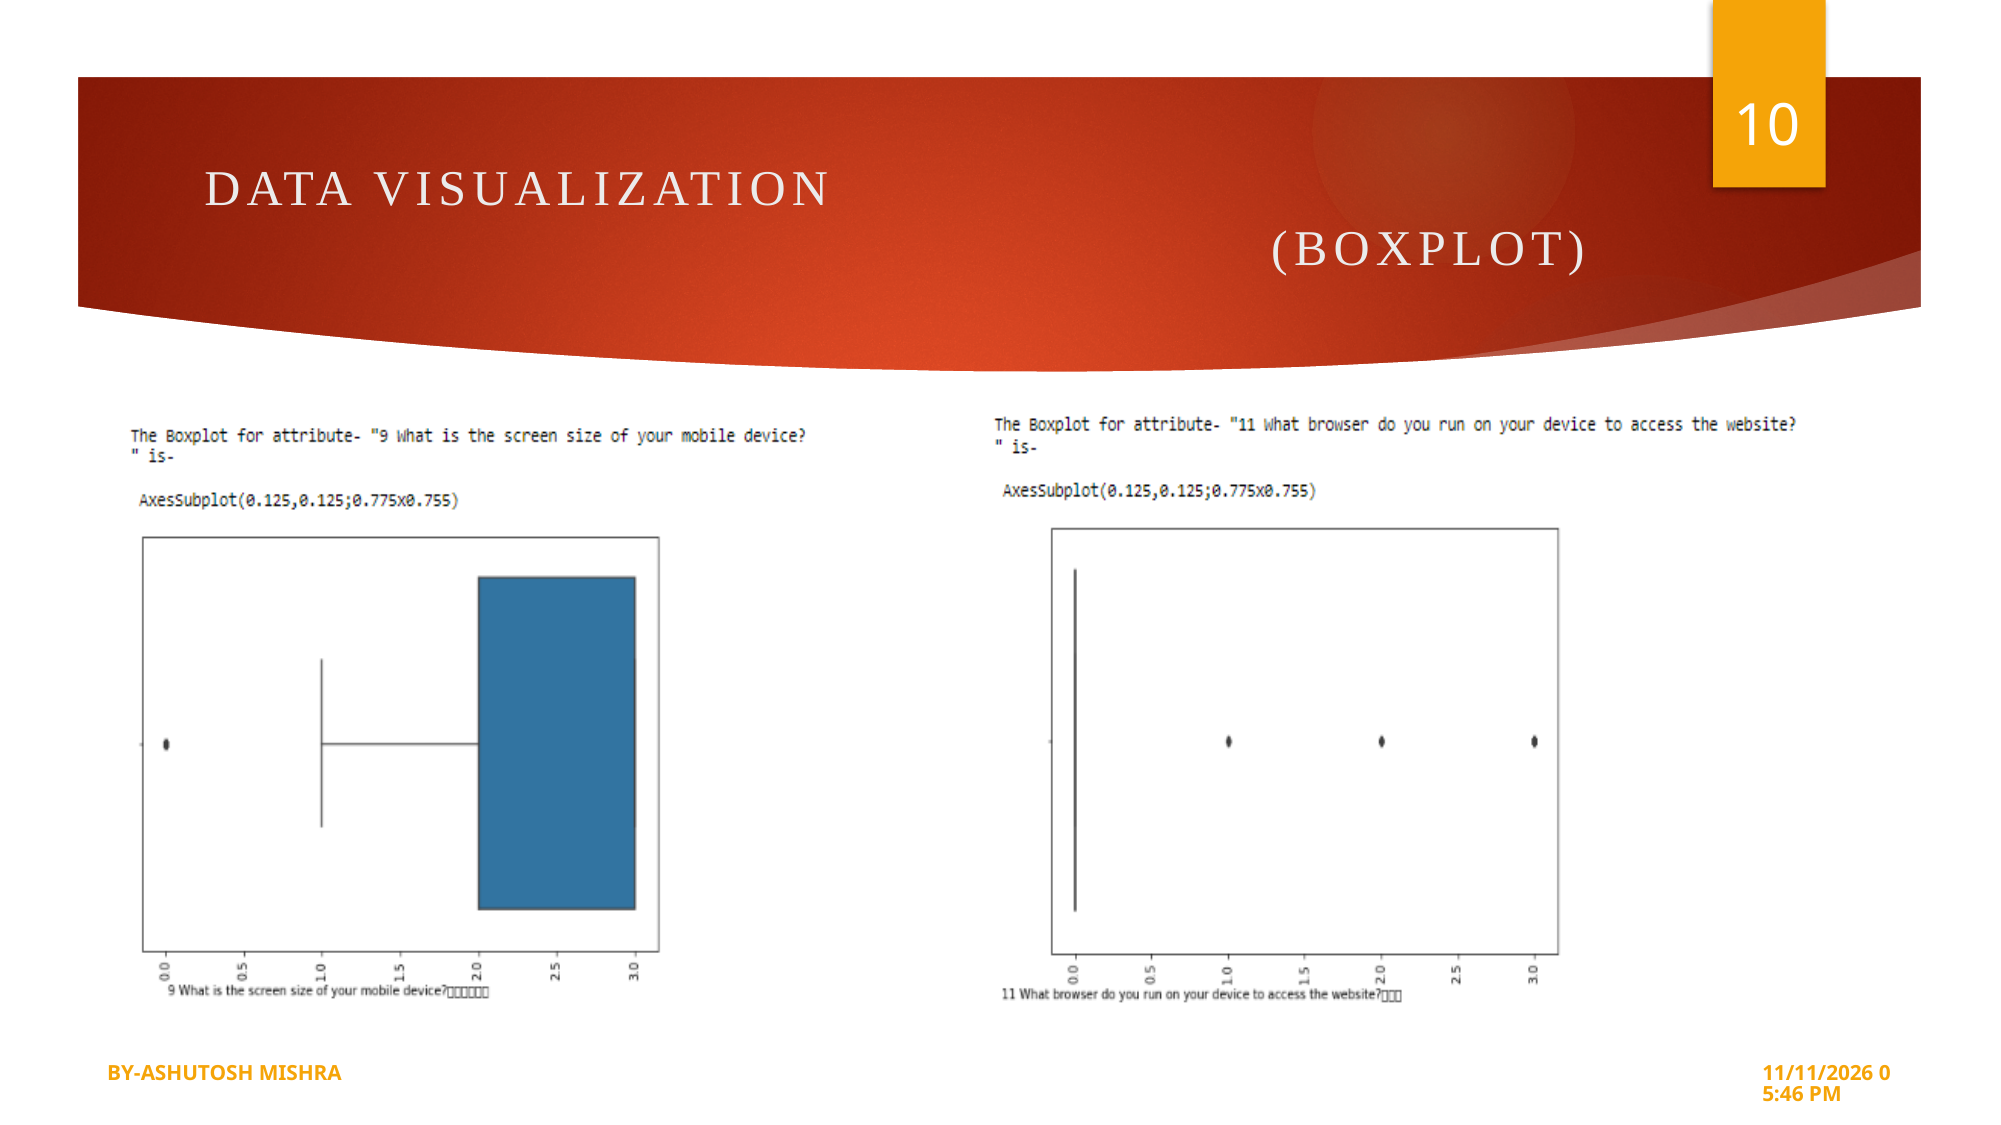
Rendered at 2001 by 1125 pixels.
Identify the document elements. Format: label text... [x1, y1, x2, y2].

picture [935, 405, 1930, 1046]
footer BY-ASHUTOSH MISHRA [92, 1056, 726, 1099]
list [16, 405, 933, 1046]
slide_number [1747, 1056, 1910, 1099]
title DATA VISUALIZATION (BOXPLOT) [189, 155, 1627, 275]
slide_number 10 [1698, 48, 1836, 175]
